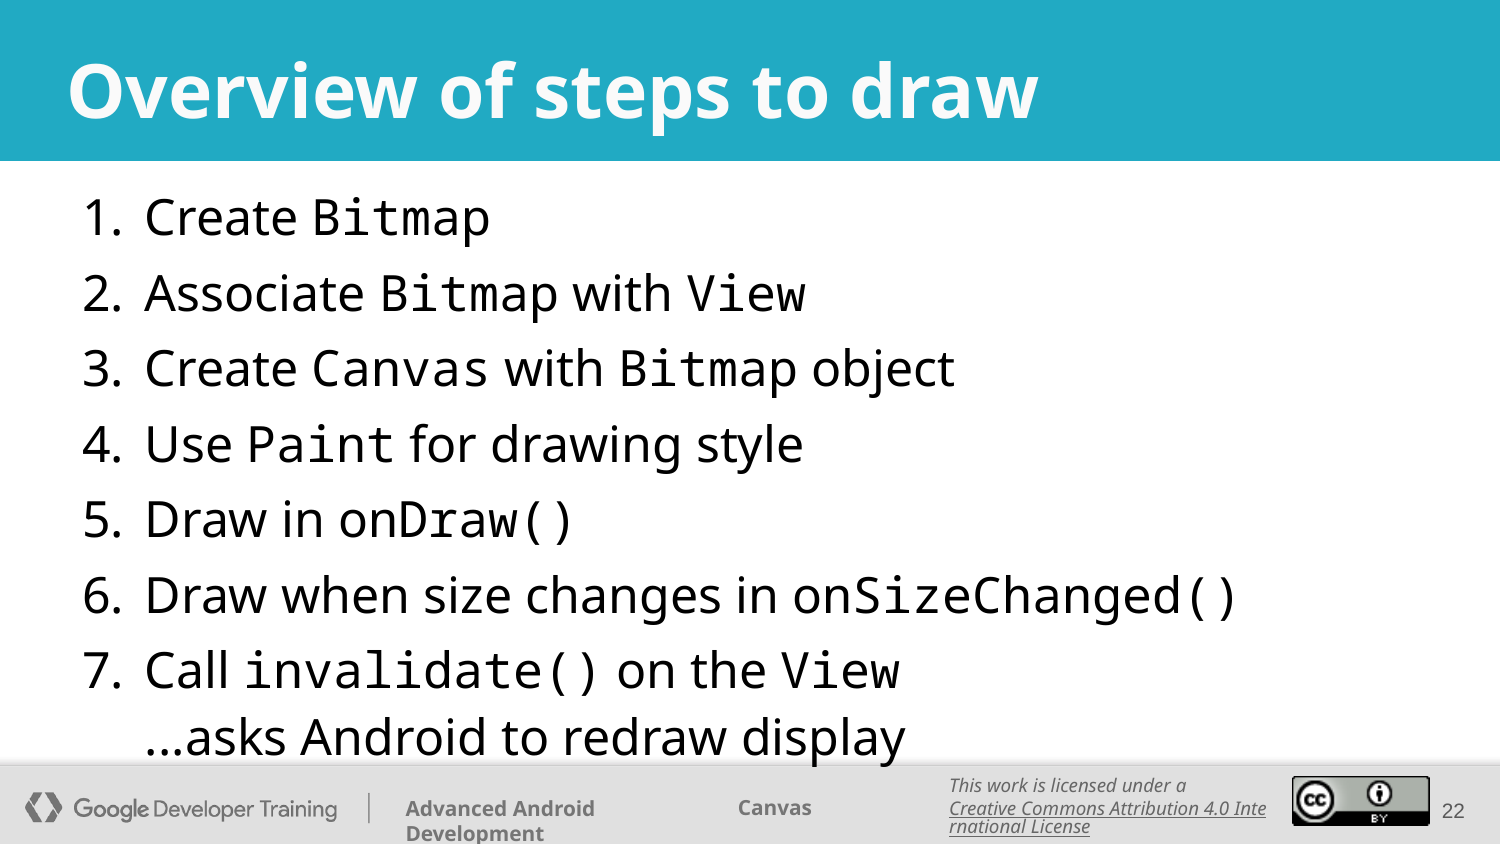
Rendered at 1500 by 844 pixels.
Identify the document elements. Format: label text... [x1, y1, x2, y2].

list Create Bitmap Associate Bitmap with View Create Canvas with Bitmap object Use Paint for drawing style Draw in onDraw() Draw when size changes in onSizeChanged() Call invalidate() on the View ...asks Android to redraw display [54, 163, 1449, 768]
picture [0, 161, 1500, 844]
title Overview of steps to draw [51, 28, 1449, 122]
slide_number ‹#› [1389, 777, 1480, 842]
